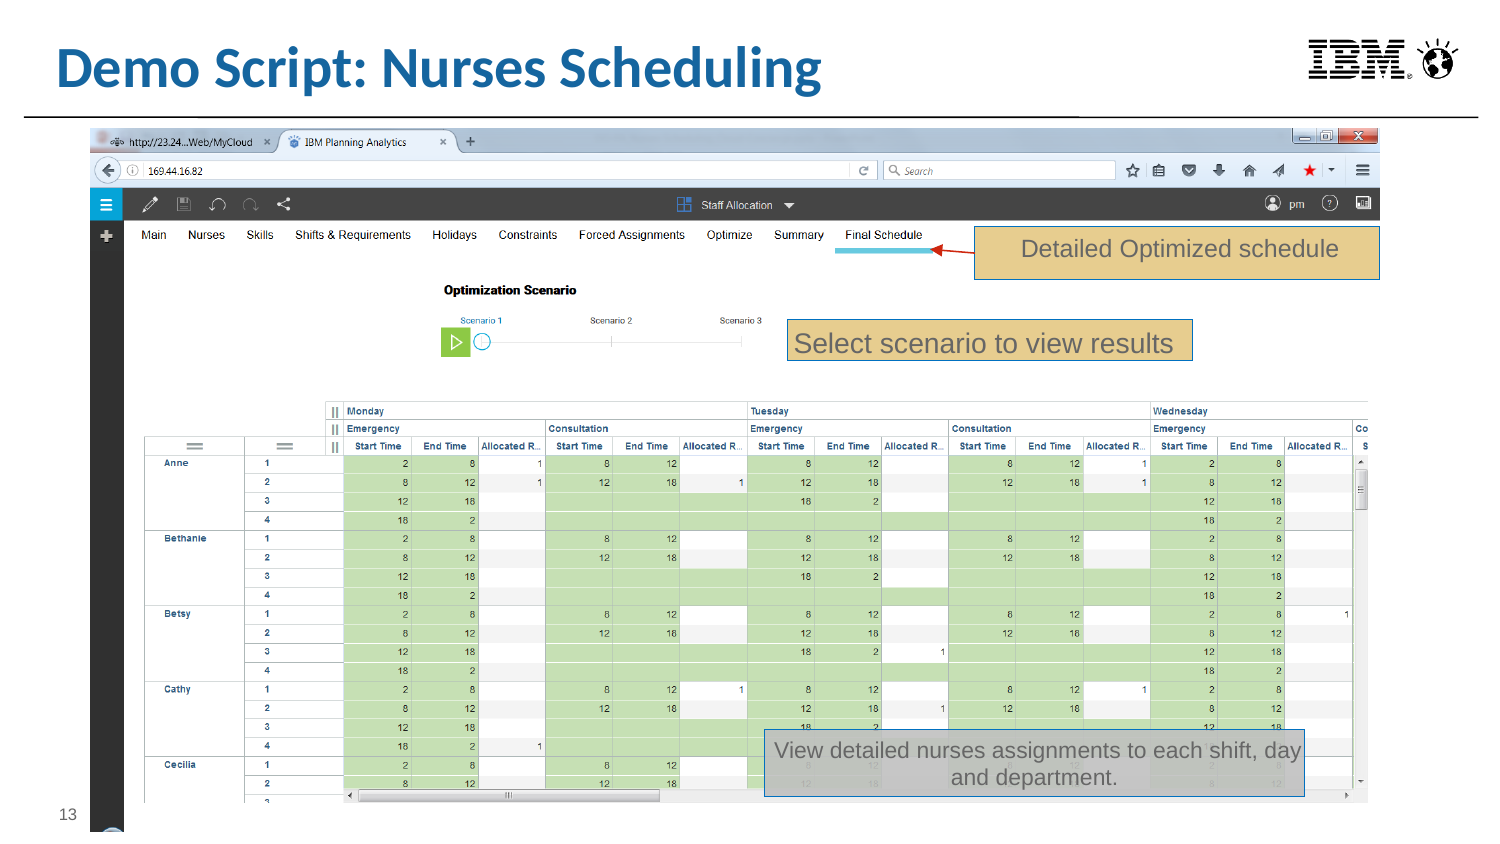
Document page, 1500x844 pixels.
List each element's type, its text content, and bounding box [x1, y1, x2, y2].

picture [89, 128, 1381, 832]
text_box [929, 249, 976, 254]
title Demo Script: Nurses Scheduling [56, 37, 1441, 150]
picture [1294, 24, 1469, 91]
